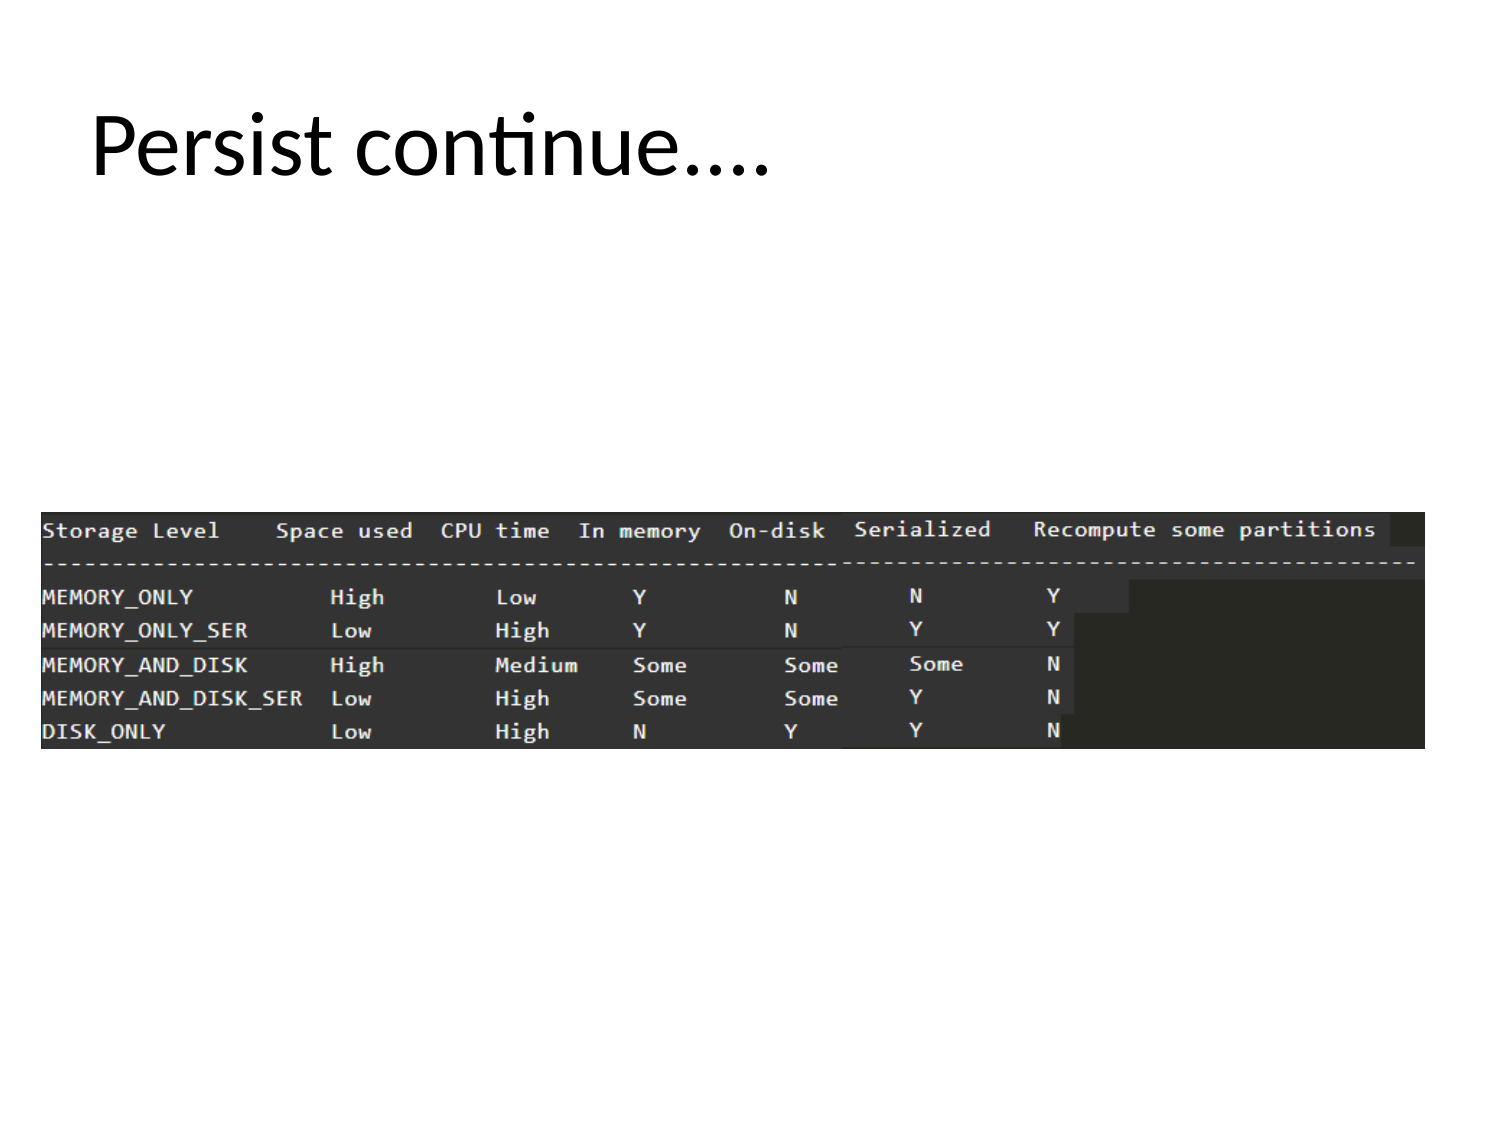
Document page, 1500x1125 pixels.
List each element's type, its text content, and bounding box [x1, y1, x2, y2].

title Persist continue.... [75, 45, 1425, 233]
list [40, 512, 1426, 750]
